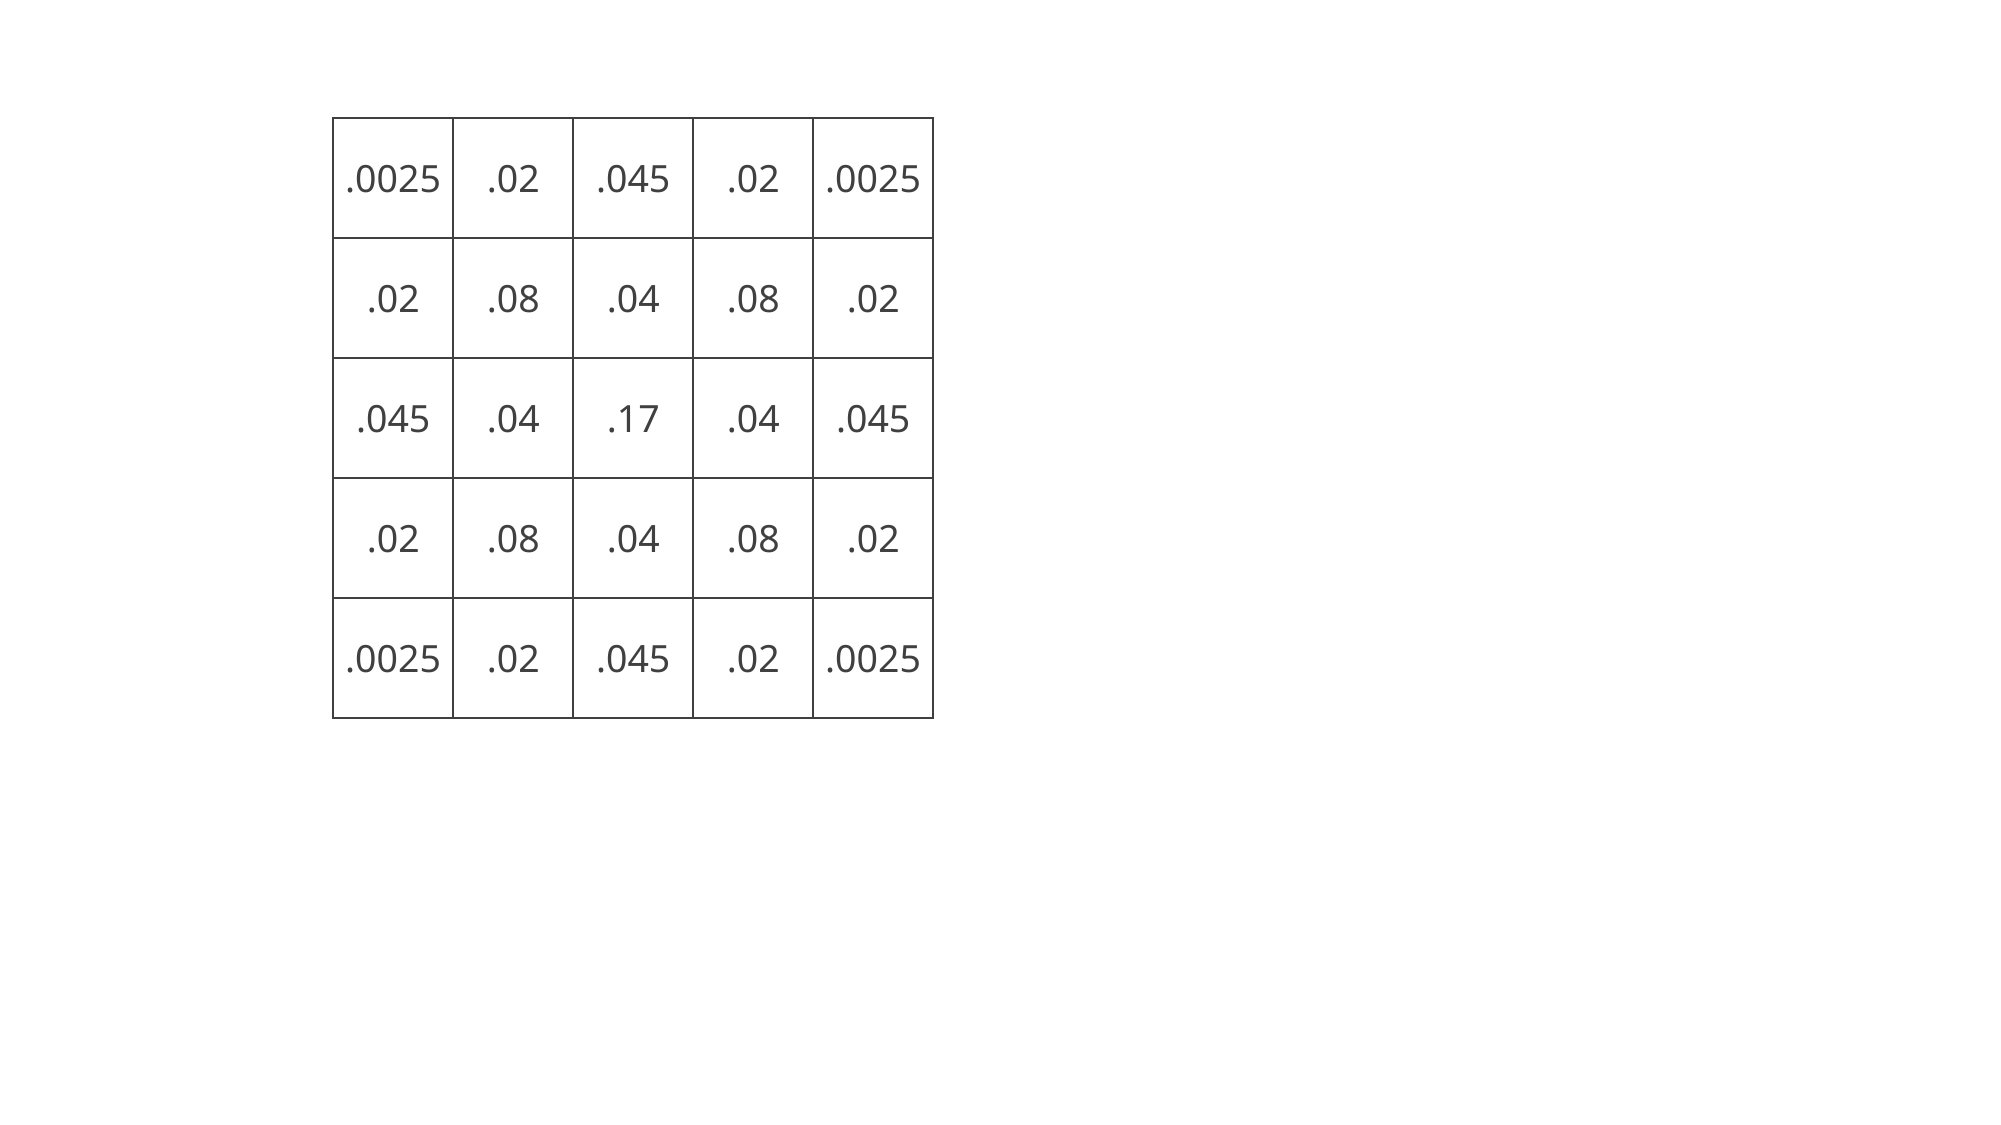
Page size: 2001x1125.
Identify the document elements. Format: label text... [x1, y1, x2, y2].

table_cell .08 [454, 479, 572, 597]
table_header .02 [694, 119, 812, 237]
table_header .045 [574, 119, 692, 237]
table_cell .045 [334, 359, 452, 477]
table_header .02 [454, 119, 572, 237]
table_cell .0025 [334, 599, 452, 717]
table_cell .045 [814, 359, 932, 477]
table_cell .0025 [814, 599, 932, 717]
table_cell .04 [574, 479, 692, 597]
table_cell .04 [574, 239, 692, 357]
table_cell .04 [694, 359, 812, 477]
table_cell .02 [334, 479, 452, 597]
table_cell .02 [814, 479, 932, 597]
table_cell .04 [454, 359, 572, 477]
table_cell .045 [574, 599, 692, 717]
table_cell .08 [694, 239, 812, 357]
table_cell .17 [574, 359, 692, 477]
table_cell .08 [694, 479, 812, 597]
table_header .0025 [334, 119, 452, 237]
table_header .0025 [814, 119, 932, 237]
table_cell .02 [694, 599, 812, 717]
table_cell .02 [814, 239, 932, 357]
table_cell .08 [454, 239, 572, 357]
table_cell .02 [334, 239, 452, 357]
table_cell .02 [454, 599, 572, 717]
